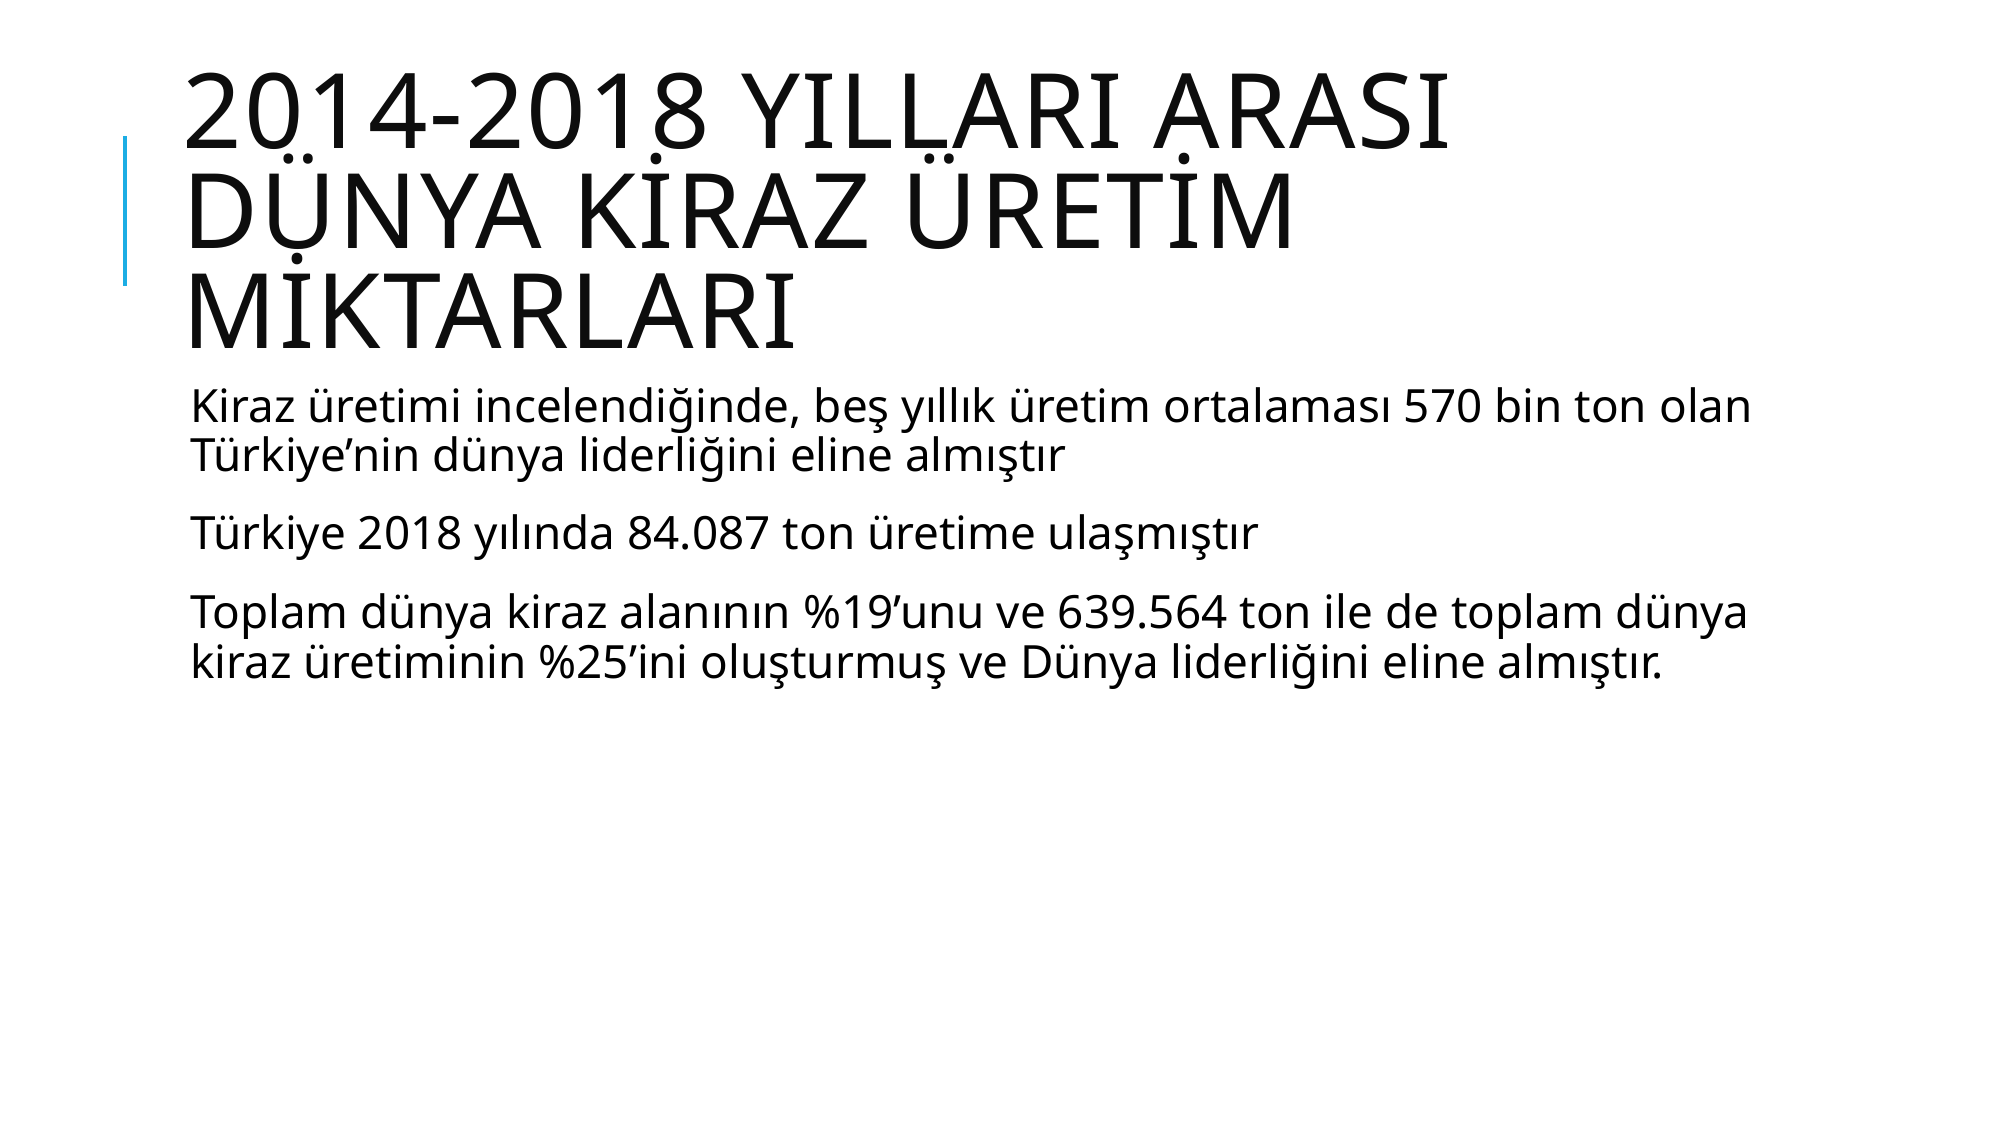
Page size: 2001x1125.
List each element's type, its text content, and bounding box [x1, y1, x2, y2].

list Kiraz üretimi incelendiğinde, beş yıllık üretim ortalaması 570 bin ton olan Türkiye’nin dünya liderliğini eline almıştır Türkiye 2018 yılında 84.087 ton üretime ulaşmıştır Toplam dünya kiraz alanının %19’unu ve 639.564 ton ile de toplam dünya kiraz üretiminin %25’ini oluşturmuş ve Dünya liderliğini eline almıştır. [168, 375, 1763, 1035]
title 2014-2018 yılları arası dünya kiraz üretim miktarları [168, 96, 1763, 342]
